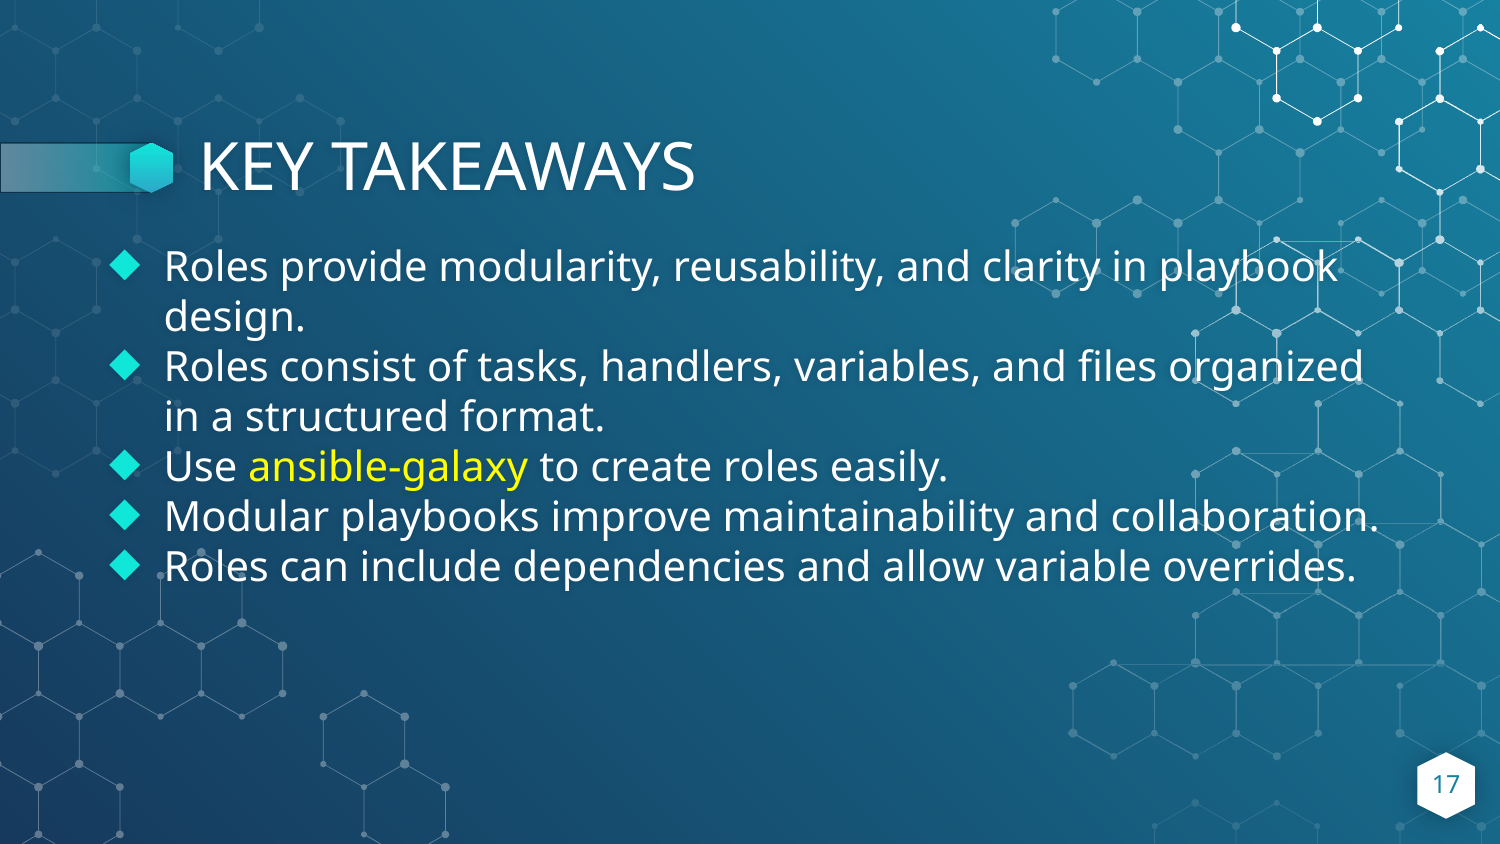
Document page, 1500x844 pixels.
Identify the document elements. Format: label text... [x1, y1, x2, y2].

slide_number 17 [1417, 752, 1475, 819]
title KEY TAKEAWAYS [198, 140, 1302, 198]
list Roles provide modularity, reusability, and clarity in playbook design. Roles consist of tasks, handlers, variables, and files organized in a structured format. Use ansible-galaxy to create roles easily. Modular playbooks improve maintainability and collaboration. Roles can include dependencies and allow variable overrides. [88, 239, 1412, 738]
